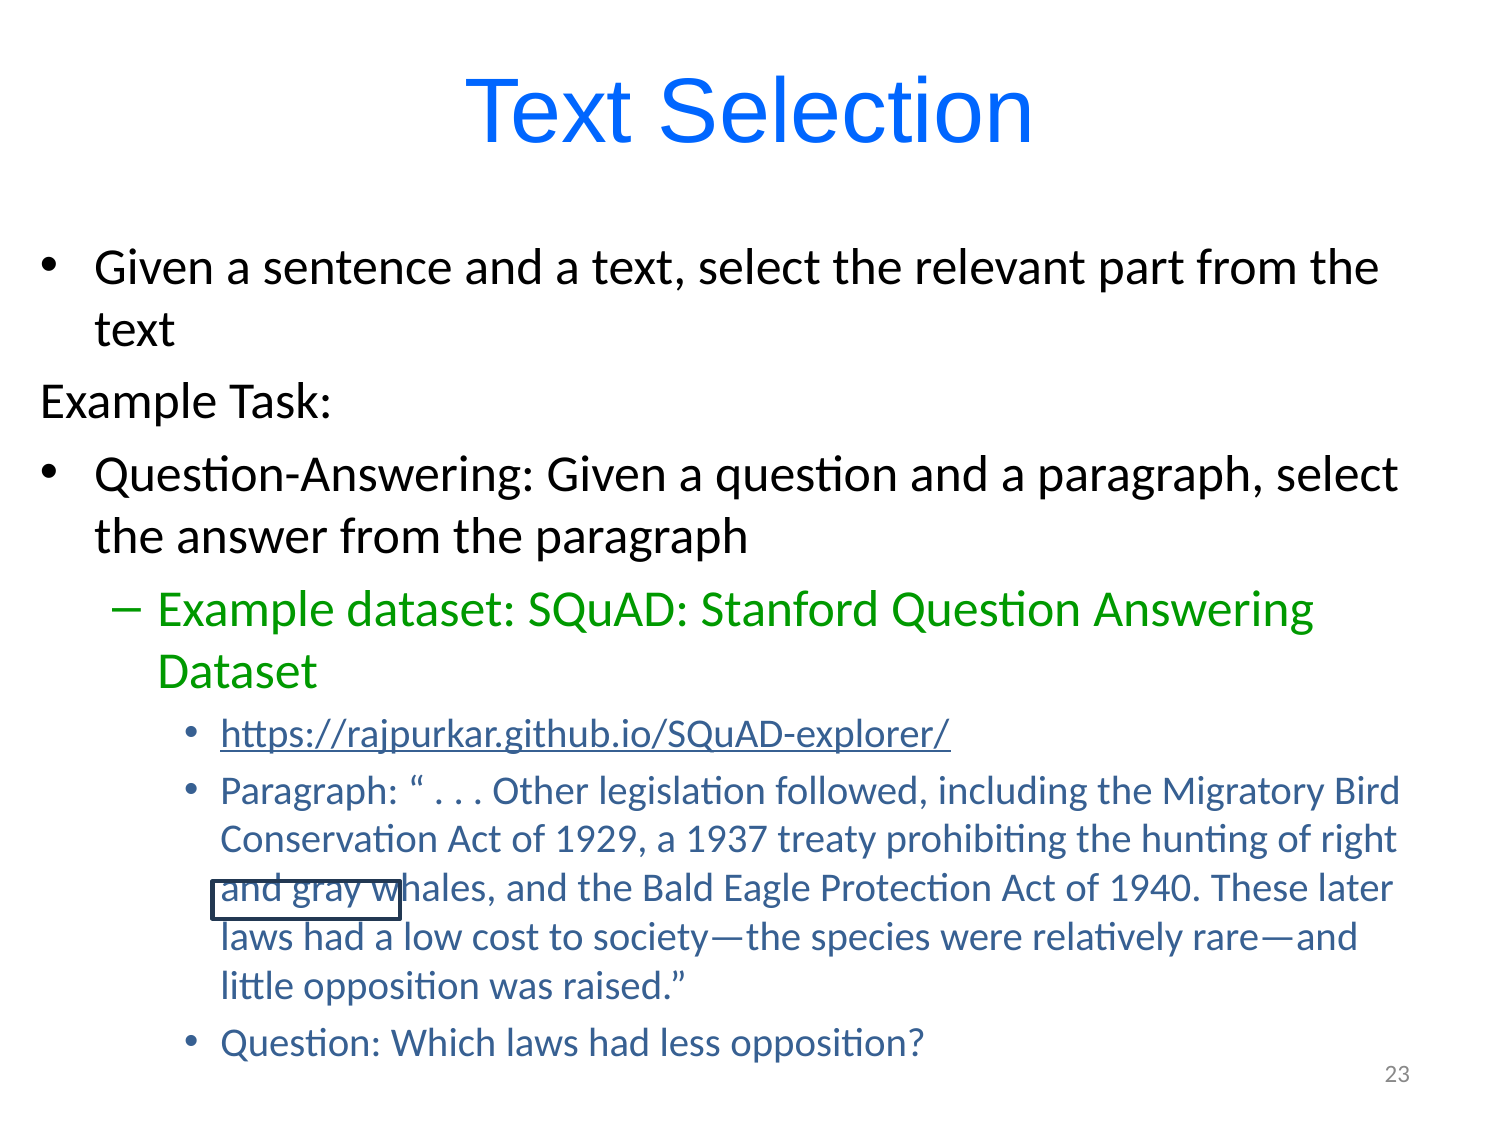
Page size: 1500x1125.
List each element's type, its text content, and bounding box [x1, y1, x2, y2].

title Text Selection [75, 12, 1425, 200]
list Given a sentence and a text, select the relevant part from the text Example Task: Question-Answering: Given a question and a paragraph, select the answer from the paragraph Example dataset: SQuAD: Stanford Question Answering Dataset https://rajpurkar.github.io/SQuAD-explorer/ Paragraph: “ . . . Other legislation followed, including the Migratory Bird Conservation Act of 1929, a 1937 treaty prohibiting the hunting of right and gray whales, and the Bald Eagle Protection Act of 1940. These later laws had a low cost to society—the species were relatively rare—and little opposition was raised.” Question: Which laws had less opposition? [24, 224, 1450, 1075]
slide_number 23 [1074, 1042, 1425, 1103]
text_box [210, 879, 402, 921]
